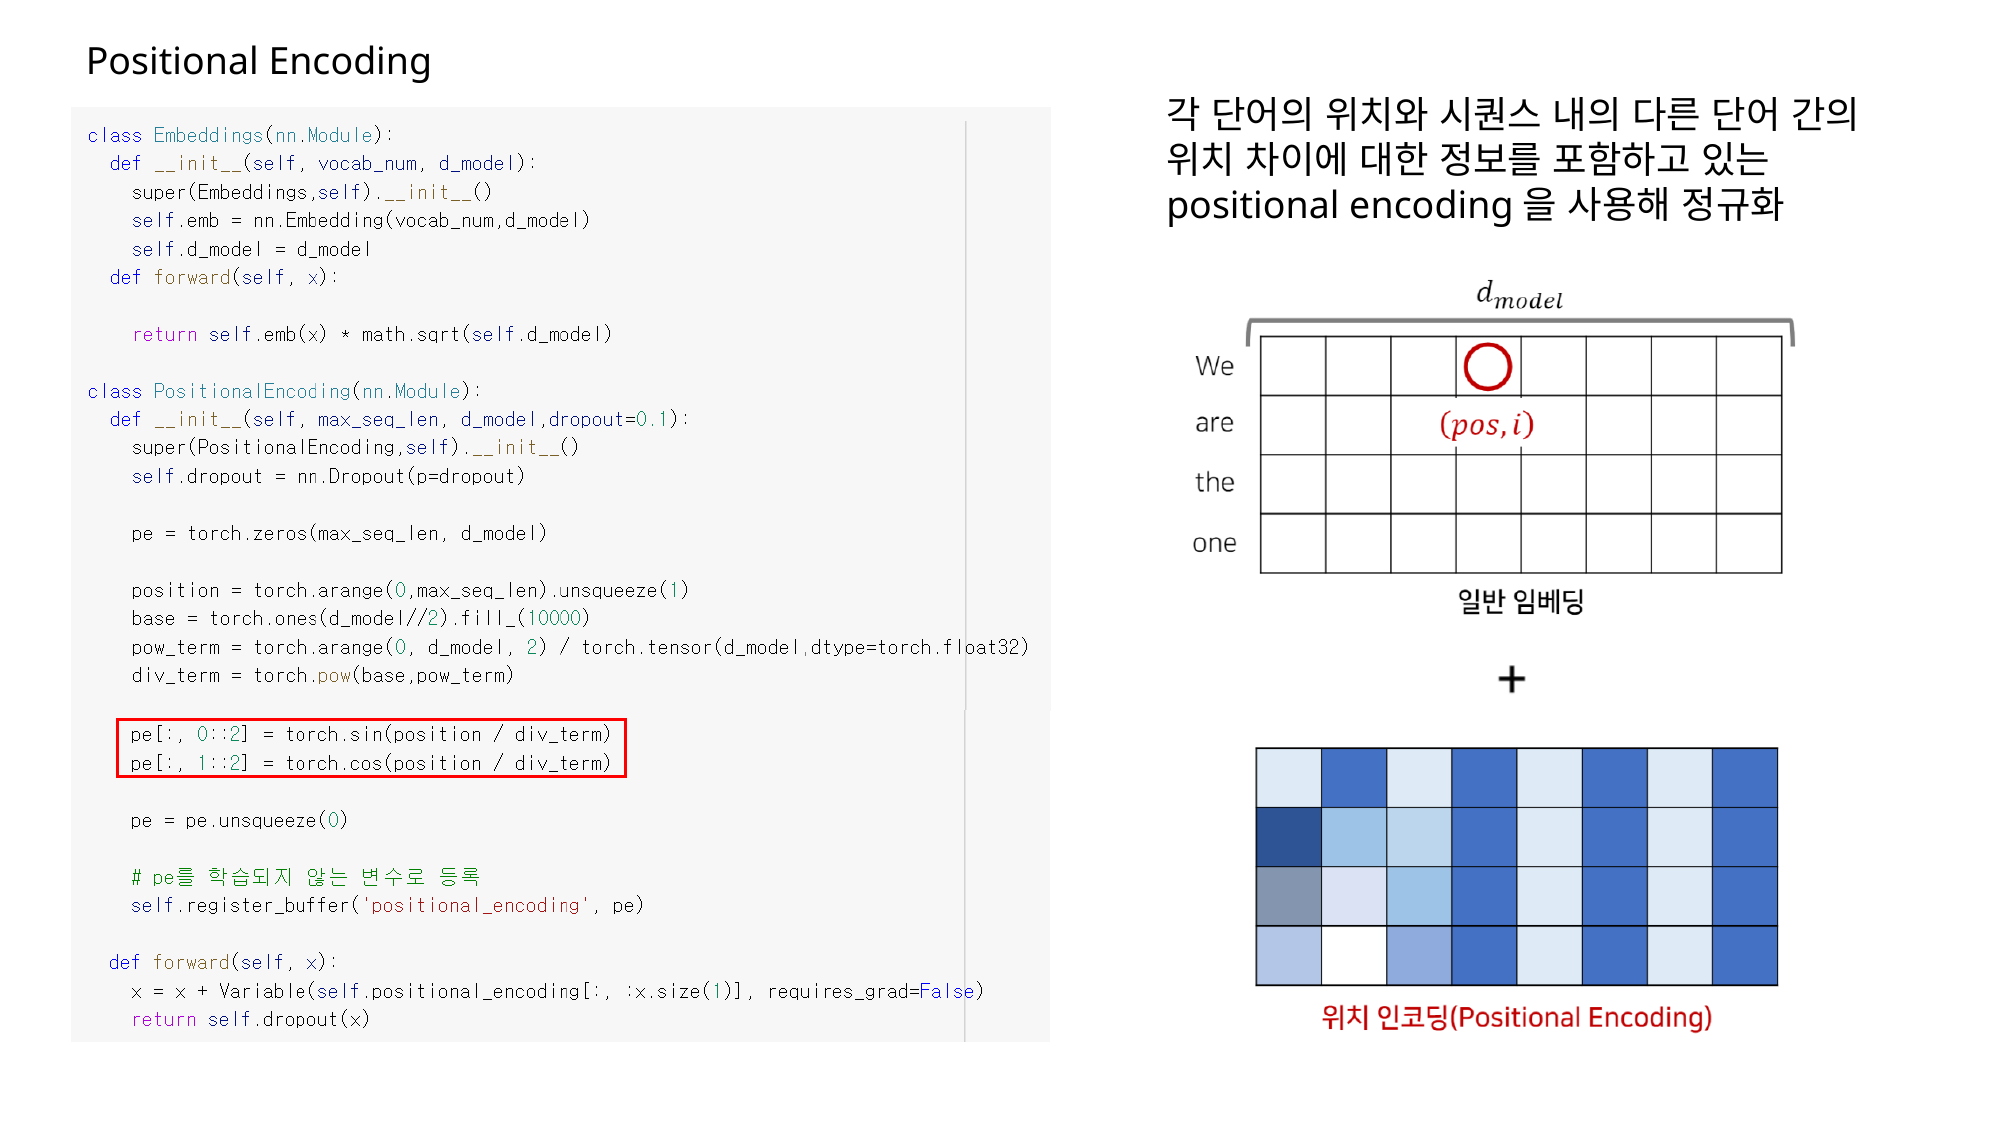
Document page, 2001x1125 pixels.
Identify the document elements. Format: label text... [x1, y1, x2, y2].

picture [1479, 644, 1547, 720]
text_box 각 단어의 위치와 시퀀스 내의 다른 단어 간의 위치 차이에 대한 정보를 포함하고 있는 positional encoding을 사용해 정규화 [1151, 83, 1929, 234]
text_box Positional Encoding [71, 29, 550, 89]
picture [1173, 278, 1819, 623]
picture [71, 107, 1051, 1042]
picture [1229, 722, 1797, 1042]
